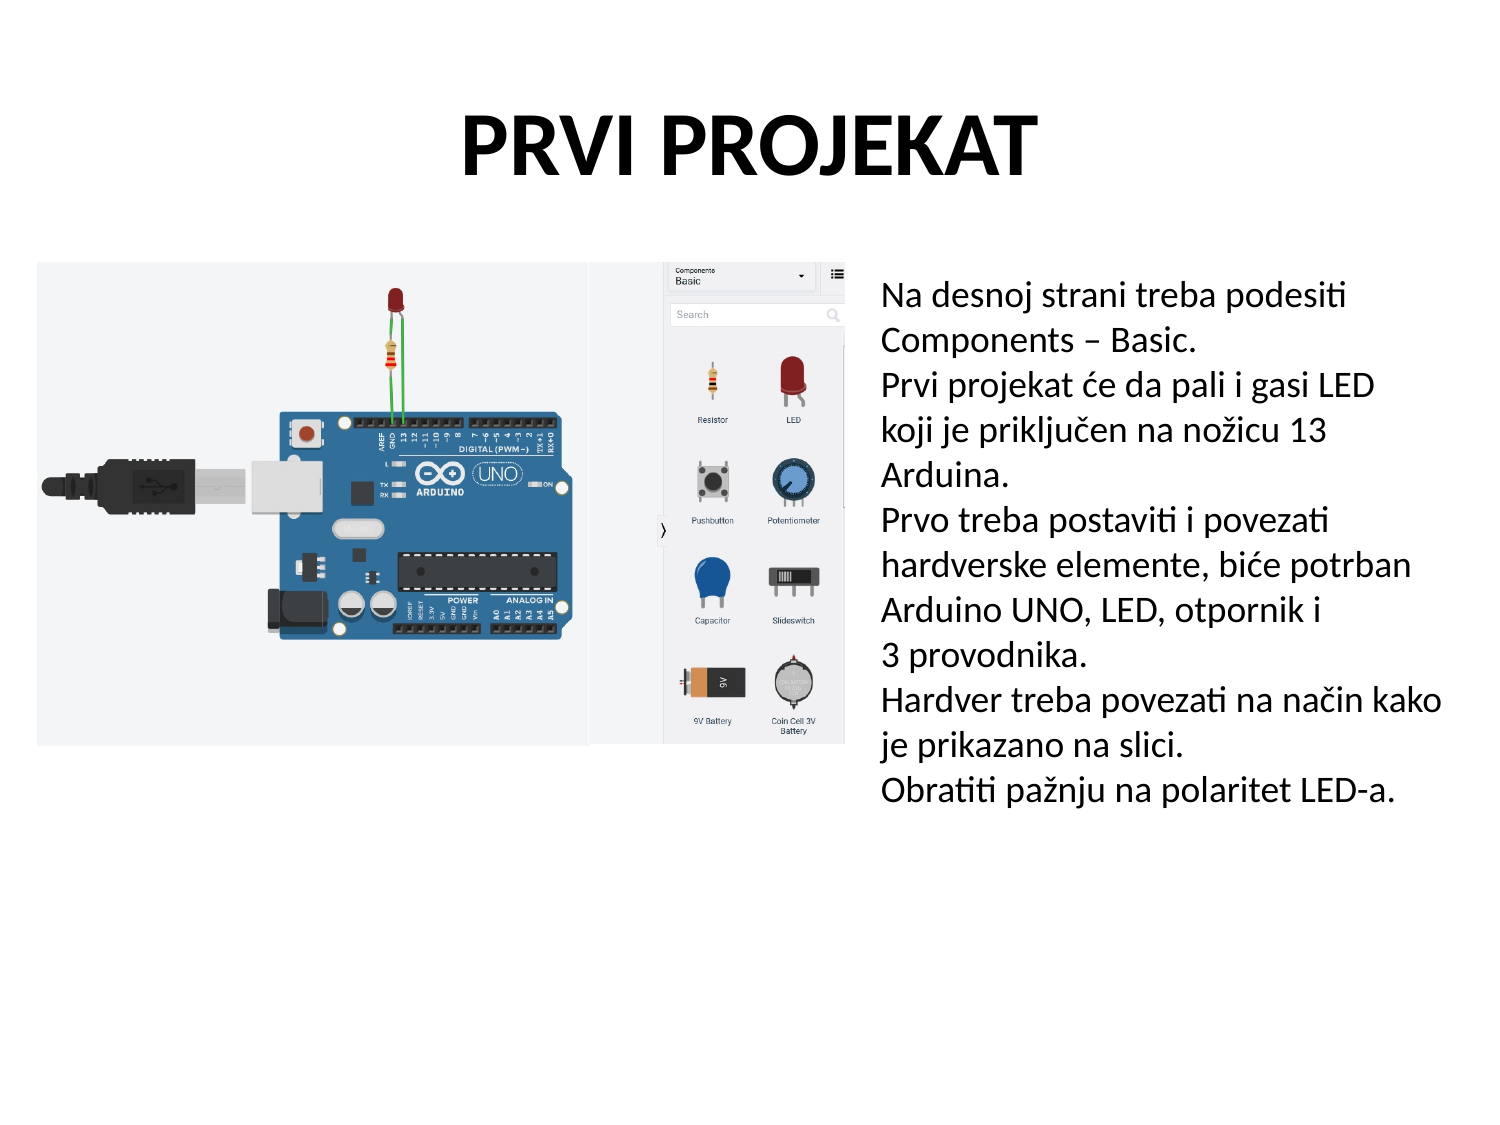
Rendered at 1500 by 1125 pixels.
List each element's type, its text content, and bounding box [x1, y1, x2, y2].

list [37, 262, 846, 747]
text_box Na desnoj strani treba podesiti Components – Basic. Prvi projekat će da pali i gasi LED koji je priključen na nožicu 13 Arduina. Prvo treba postaviti i povezati hardverske elemente, biće potrban Arduino UNO, LED, otpornik i 3 provodnika. Hardver treba povezati na način kako je prikazano na slici. Obratiti pažnju na polaritet LED-a. [866, 262, 1458, 818]
title PRVI PROJEKAT [75, 45, 1425, 233]
